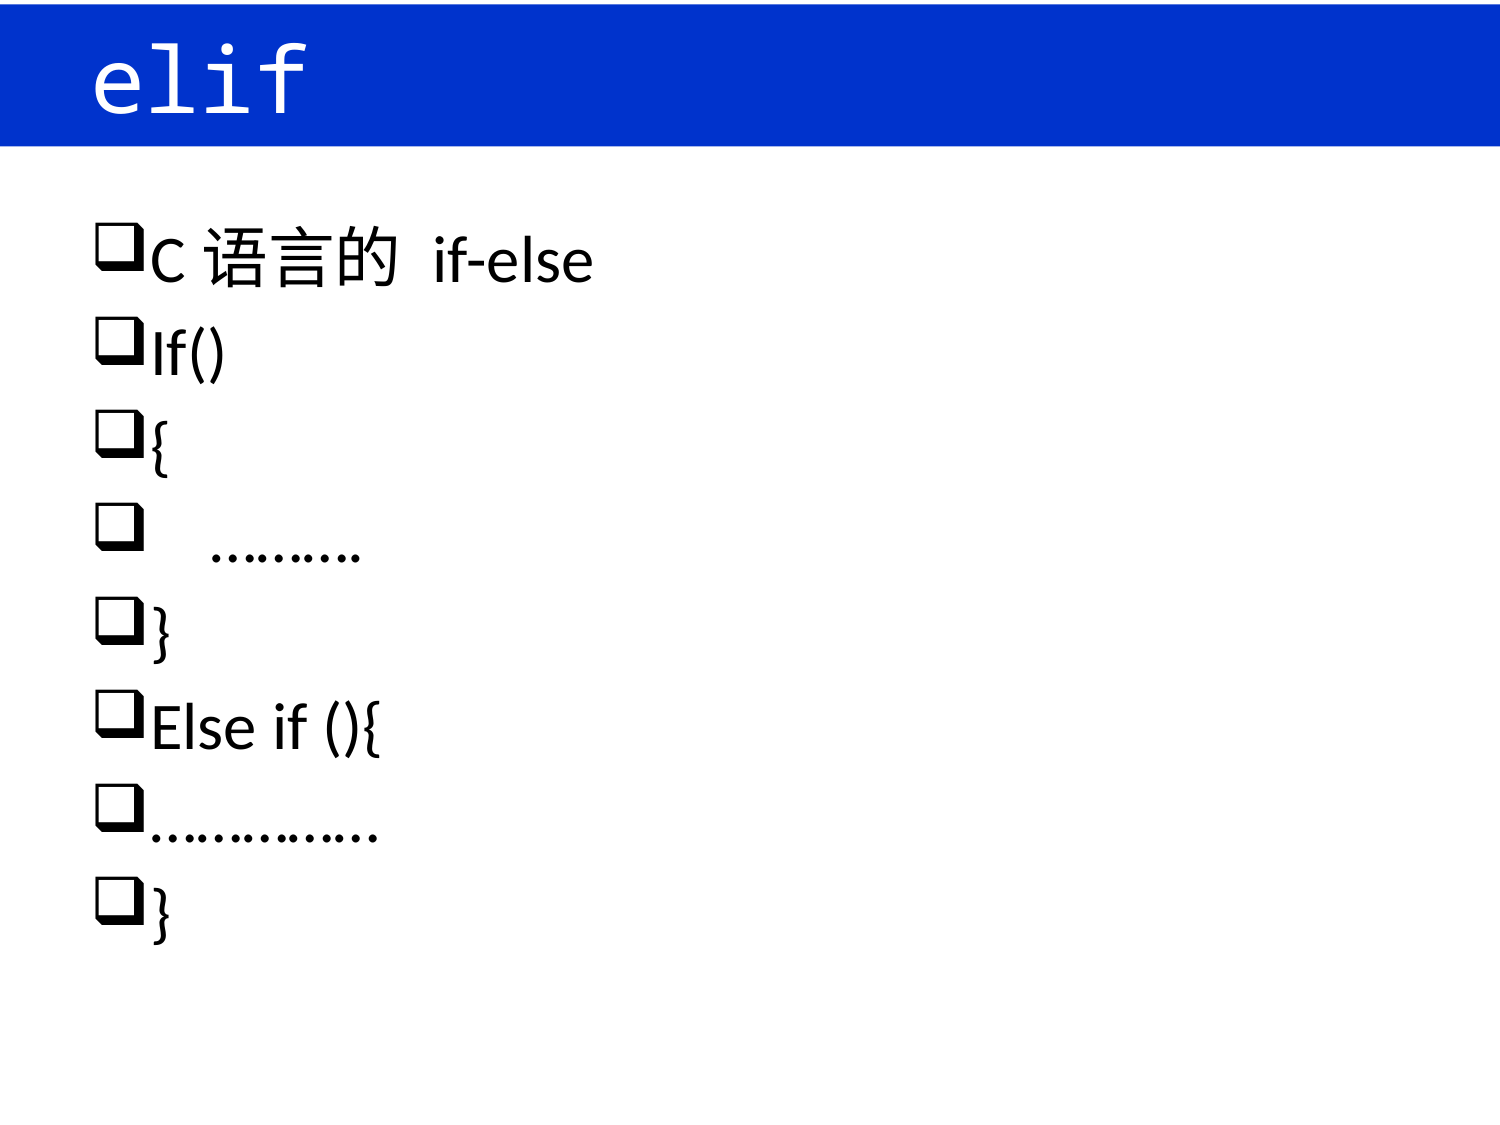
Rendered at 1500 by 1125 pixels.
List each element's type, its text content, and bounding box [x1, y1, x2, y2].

title elif [75, 18, 1425, 135]
list C语言的 if-else If() { ………. } Else if (){ …………… } [75, 207, 1425, 1005]
